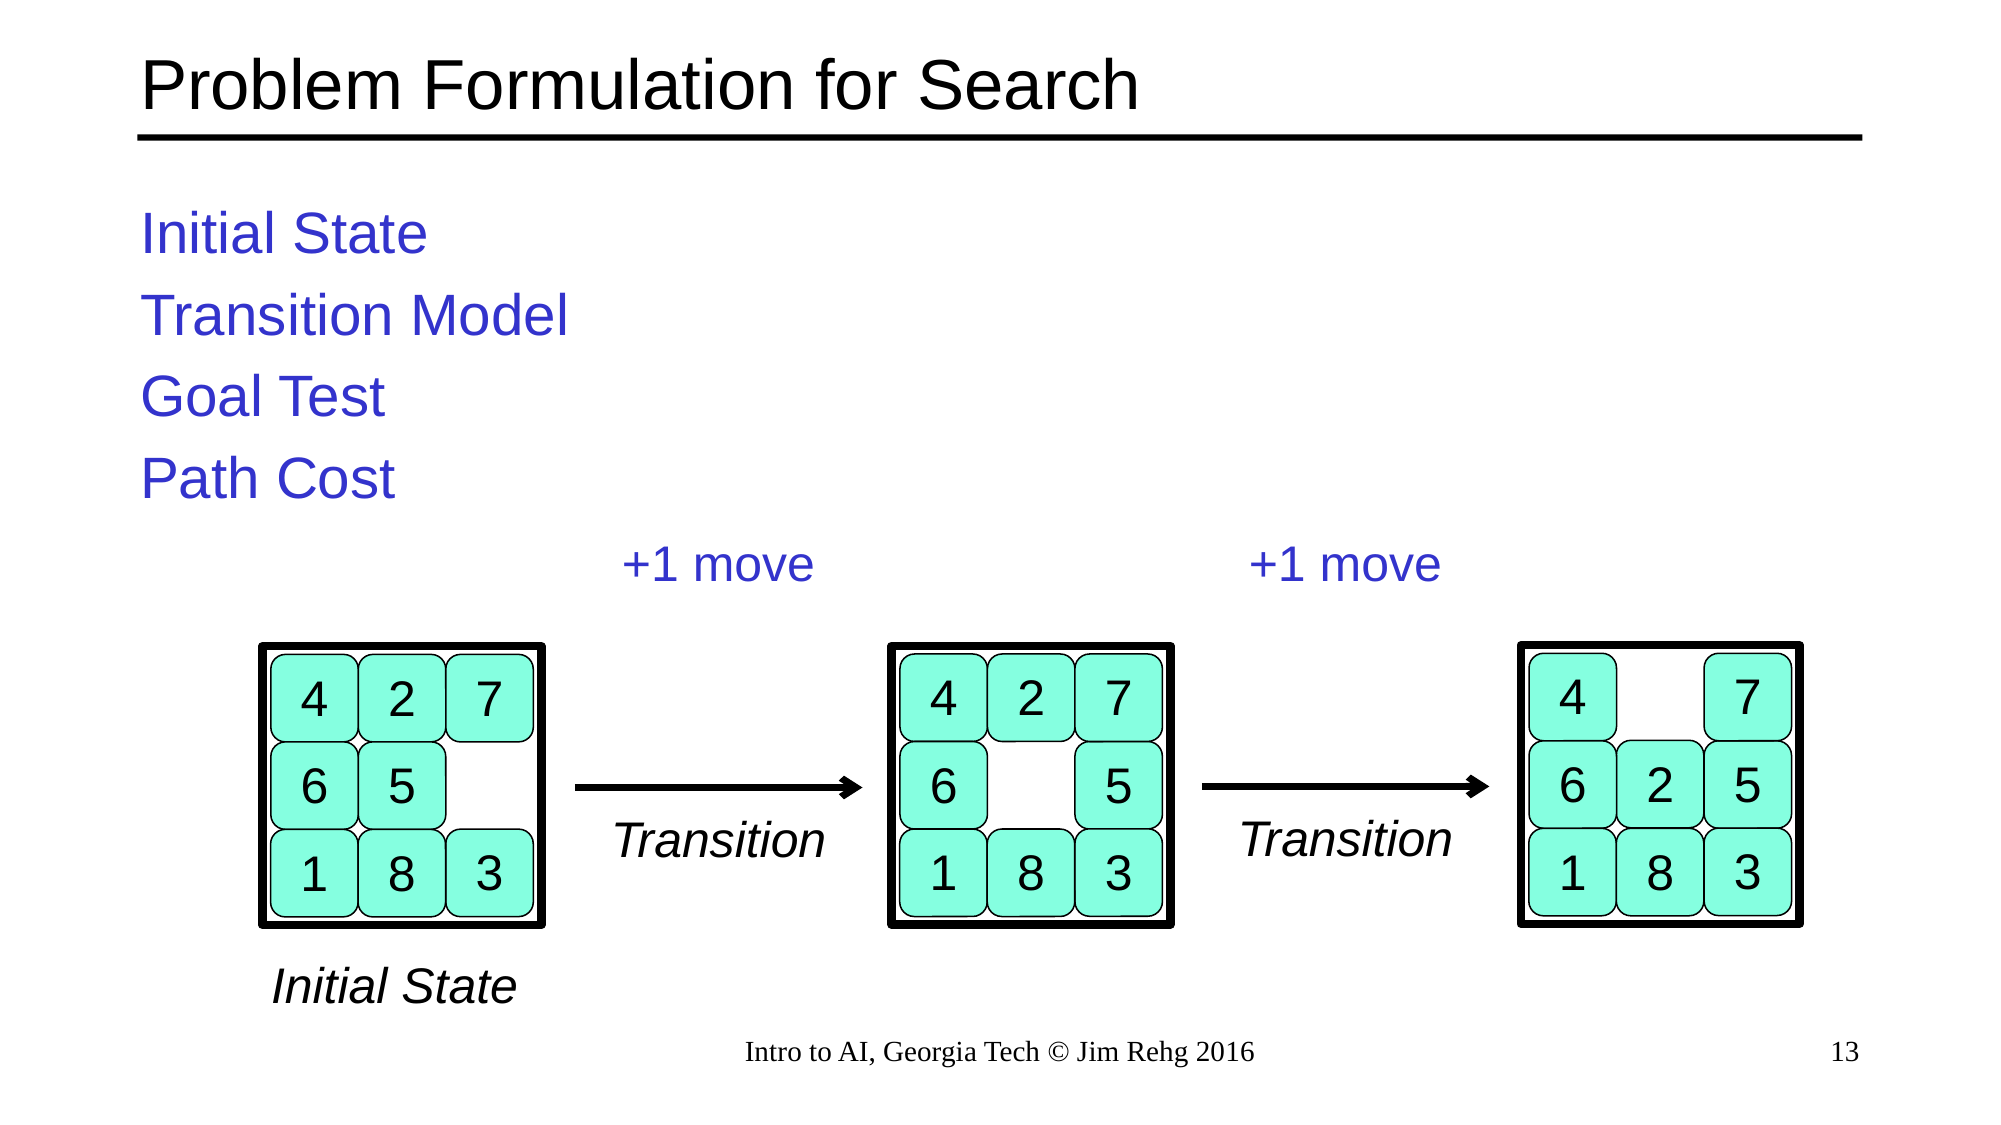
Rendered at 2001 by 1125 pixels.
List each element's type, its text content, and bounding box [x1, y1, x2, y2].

text_box +1 move [1234, 524, 1458, 599]
text_box [891, 645, 1171, 925]
text_box [1520, 645, 1800, 924]
text_box Transition [1222, 798, 1469, 874]
footer Intro to AI, Georgia Tech © Jim Rehg 2016 [683, 1024, 1317, 1101]
text_box Transition [596, 799, 842, 875]
text_box [262, 646, 542, 925]
title Problem Formulation for Search [125, 12, 1875, 150]
slide_number 13 [1433, 1024, 1876, 1101]
text_box +1 move [607, 524, 831, 599]
text_box Initial State [256, 946, 548, 1022]
list Initial State Transition Model Goal Test Path Cost [125, 187, 1875, 1013]
